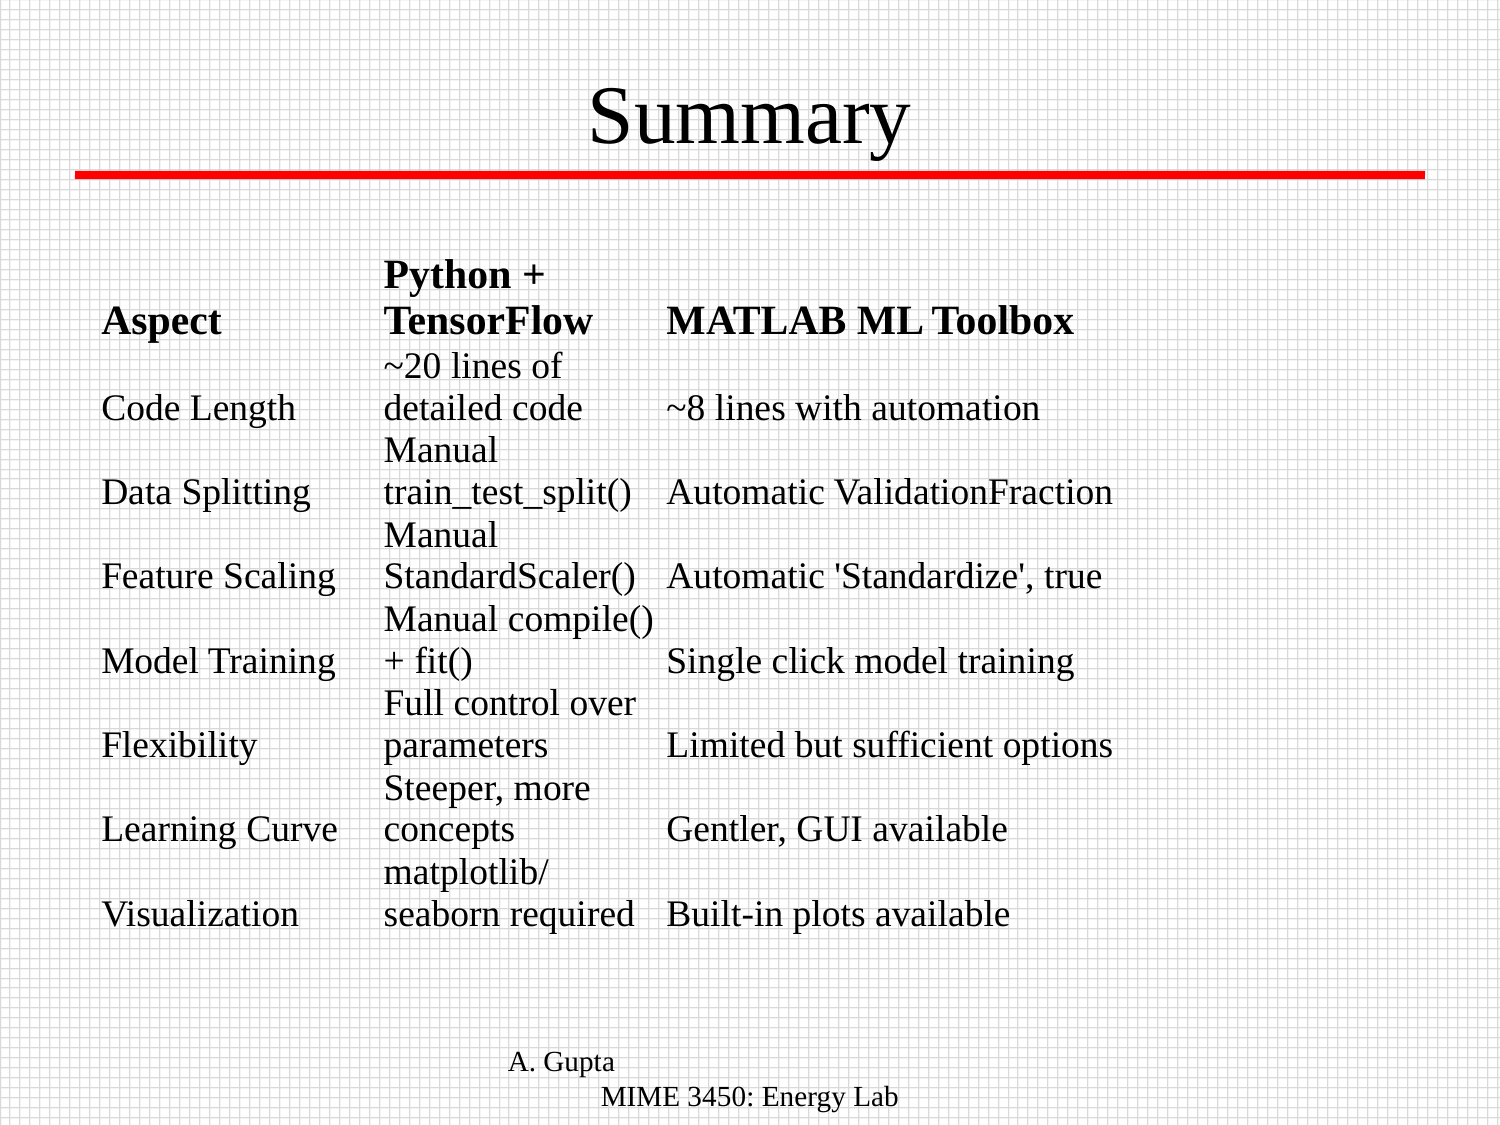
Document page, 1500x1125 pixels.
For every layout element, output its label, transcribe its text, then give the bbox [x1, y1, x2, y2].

table_cell Code Length [100, 344, 383, 428]
table_cell Model Training [100, 597, 383, 681]
table_cell [1117, 597, 1400, 681]
table_cell Full control over parameters [383, 681, 665, 765]
table_cell Single click model training [665, 597, 1117, 681]
table_cell Gentler, GUI available [665, 765, 1400, 850]
footer A. Gupta MIME 3450: Energy Lab [474, 1034, 1025, 1113]
table_cell ~20 lines of detailed code [383, 344, 665, 428]
table_cell ~8 lines with automation [665, 344, 1400, 428]
picture [0, 0, 1500, 1125]
table_cell Flexibility [100, 681, 383, 765]
table_cell Manual compile() + fit() [383, 597, 665, 681]
table_cell Feature Scaling [100, 512, 383, 597]
table_cell Built-in plots available [665, 850, 1400, 934]
table_header Aspect [100, 250, 383, 344]
text_box Summary [74, 45, 1425, 175]
table_header [1117, 250, 1400, 344]
table_header MATLAB ML Toolbox [665, 250, 1117, 344]
table_header Python + TensorFlow [383, 250, 665, 344]
table_cell Steeper, more concepts [383, 765, 665, 850]
table_cell Automatic 'Standardize', true [665, 512, 1400, 597]
table_cell matplotlib/seaborn required [383, 850, 665, 934]
table_cell Automatic ValidationFraction [665, 428, 1400, 512]
table_cell Data Splitting [100, 428, 383, 512]
table_cell Manual train_test_split() [383, 428, 665, 512]
table_cell Manual StandardScaler() [383, 512, 665, 597]
table_cell Visualization [100, 850, 383, 934]
table_cell Learning Curve [100, 765, 383, 850]
table_cell Limited but sufficient options [665, 681, 1400, 765]
